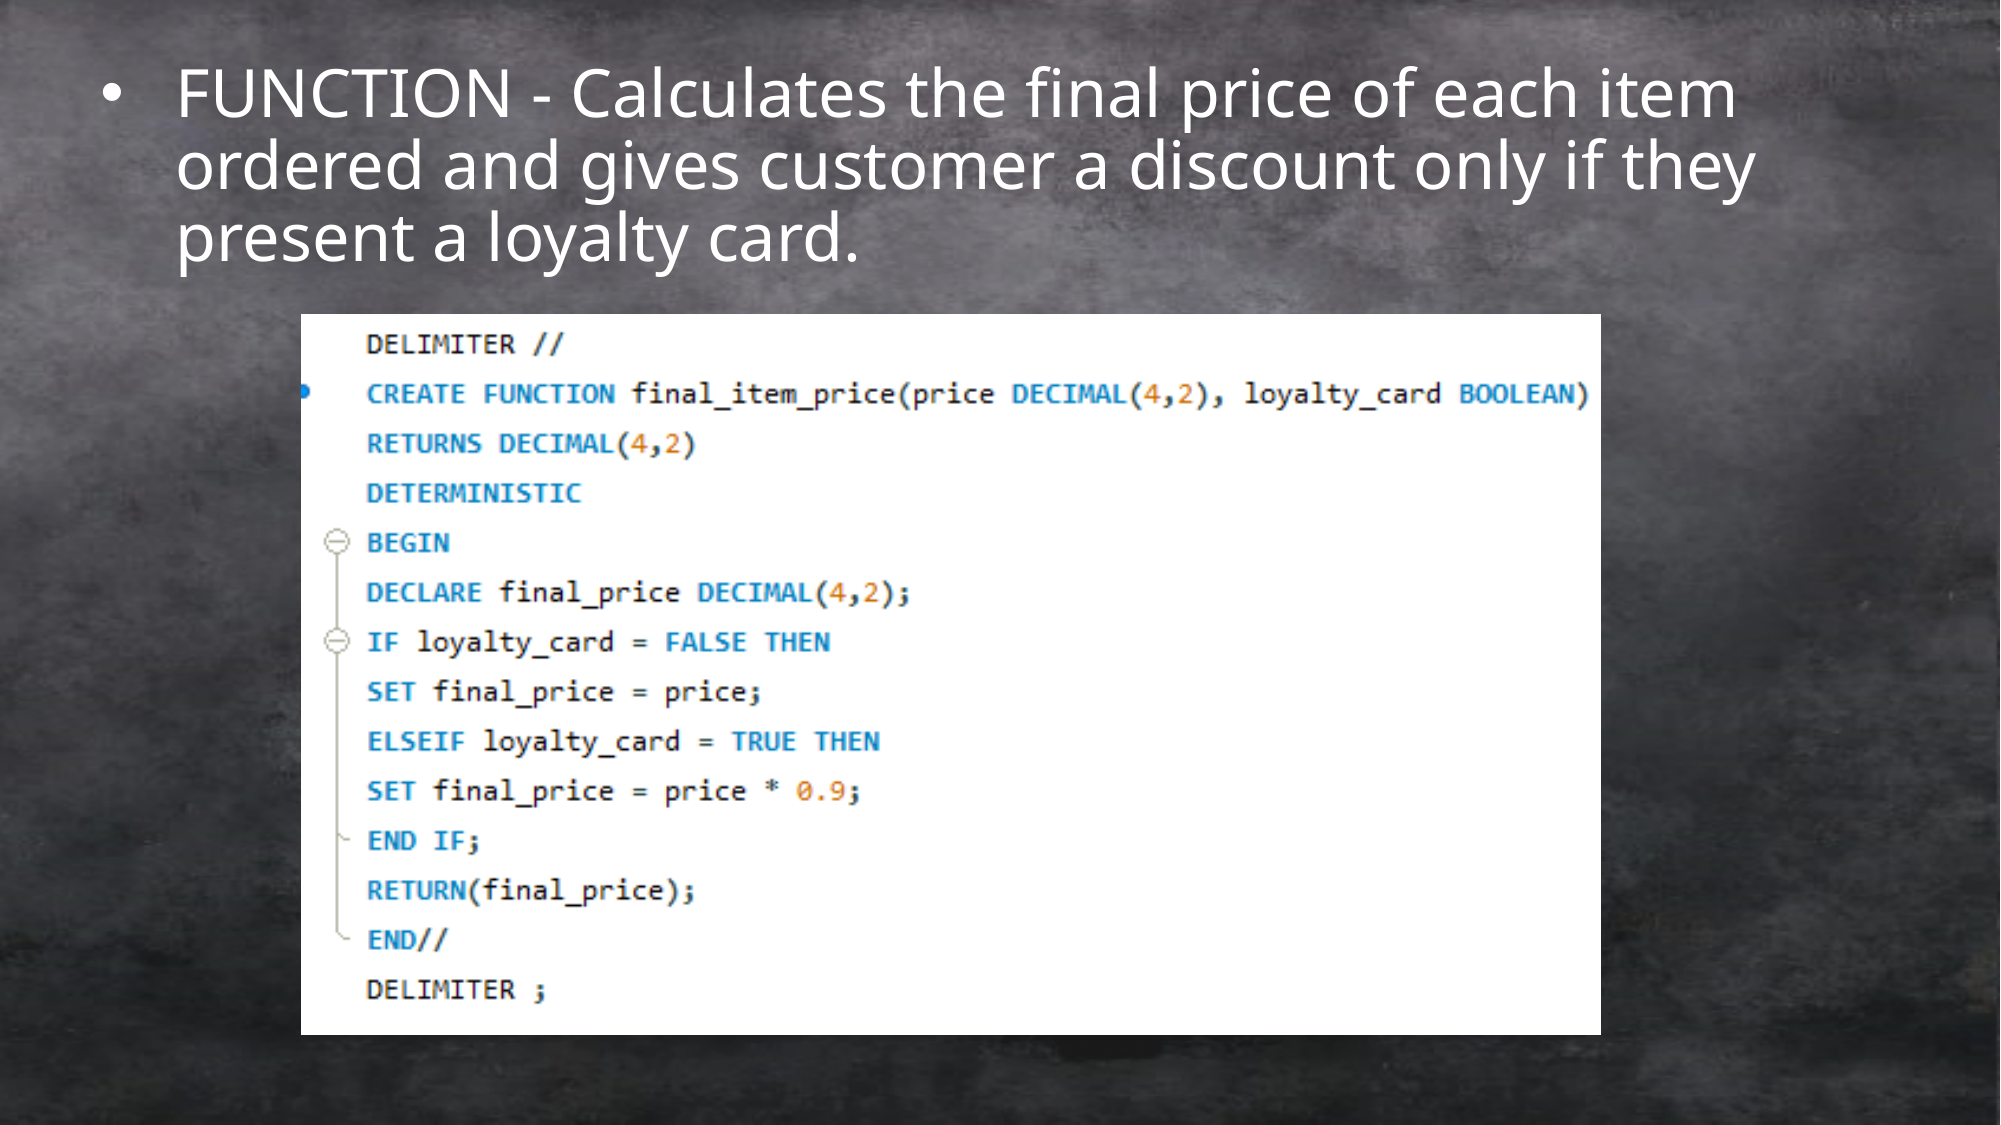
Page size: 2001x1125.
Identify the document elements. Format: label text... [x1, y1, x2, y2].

title FUNCTION - Calculates the final price of each item ordered and gives customer a discount only if they present a loyalty card. [85, 51, 1948, 329]
picture [301, 314, 1601, 1035]
